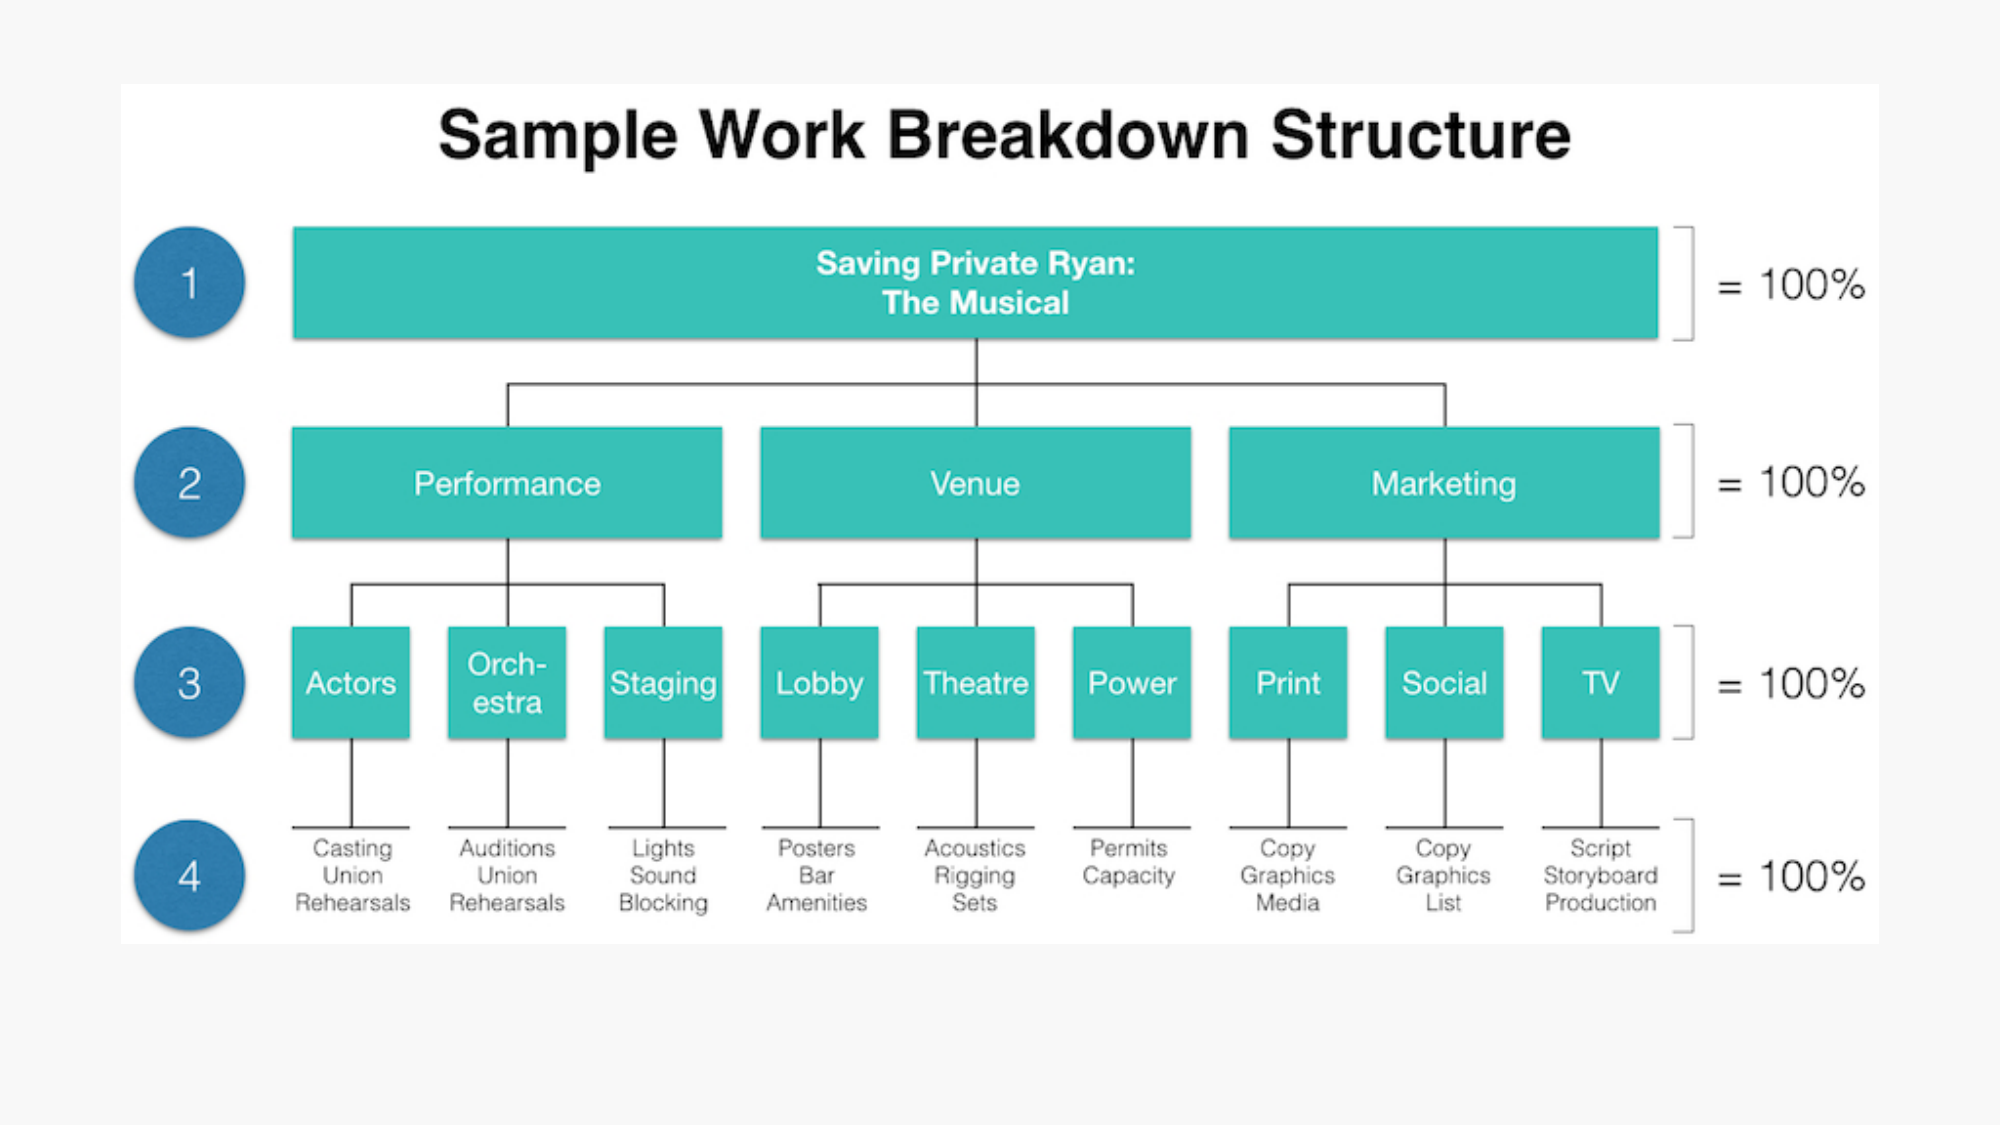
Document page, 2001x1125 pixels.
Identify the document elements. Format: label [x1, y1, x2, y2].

picture [121, 84, 1879, 944]
